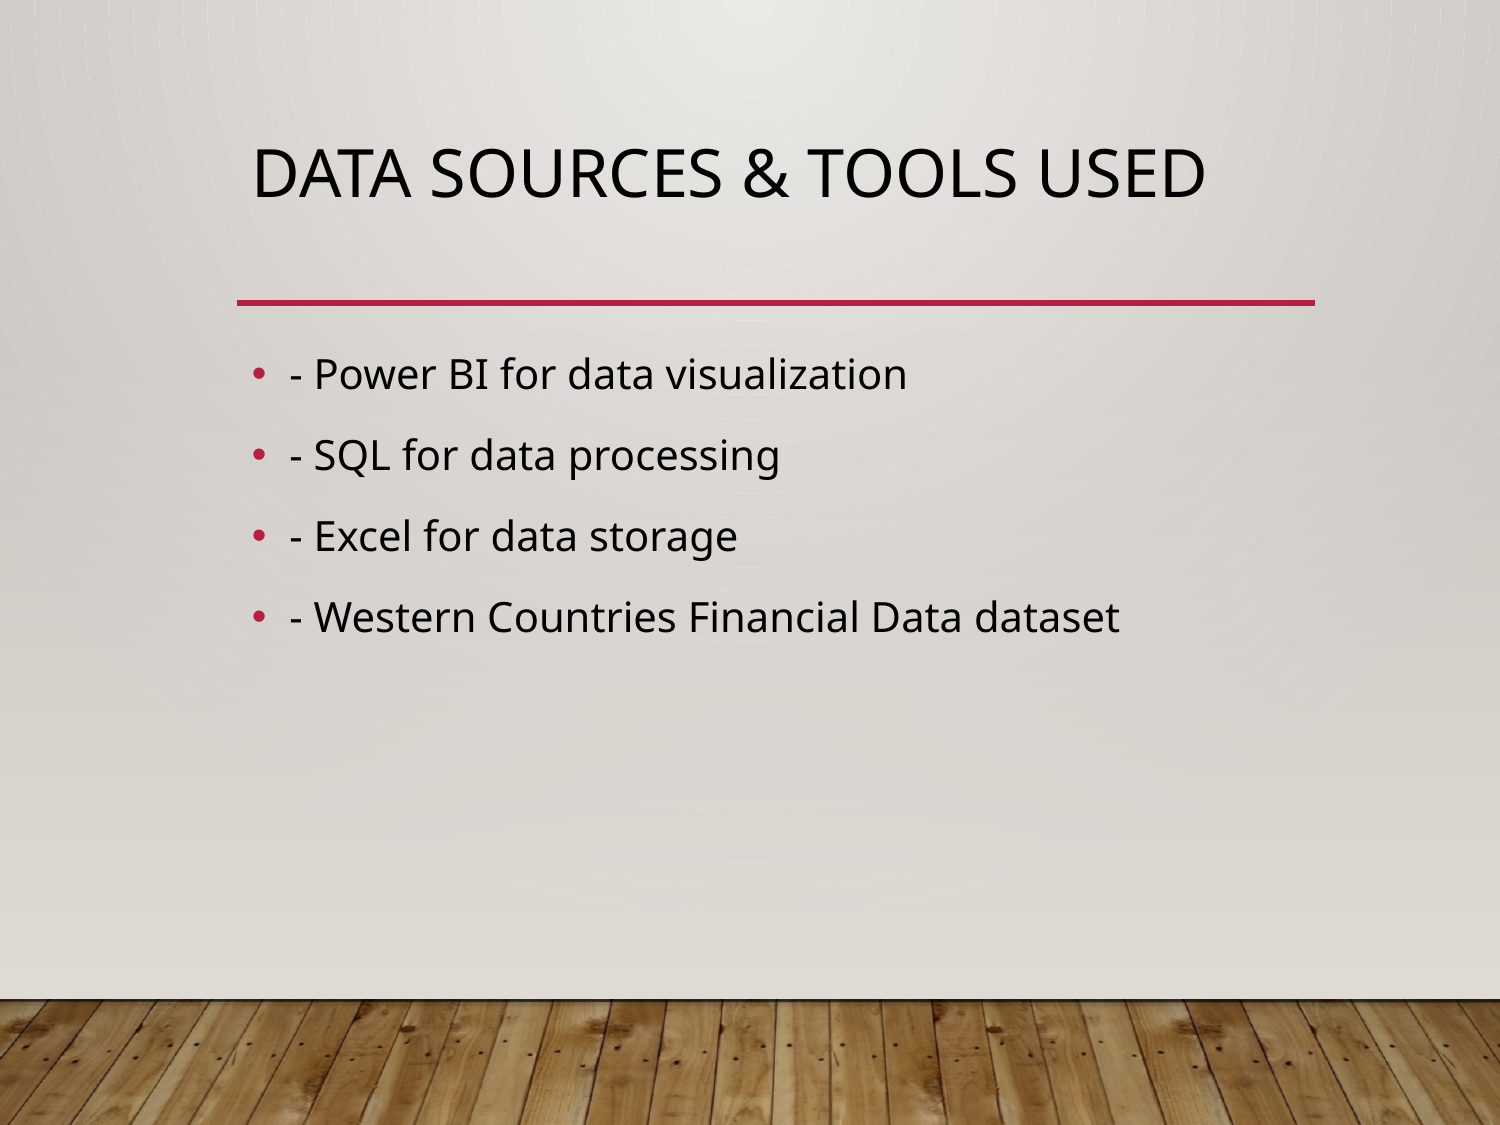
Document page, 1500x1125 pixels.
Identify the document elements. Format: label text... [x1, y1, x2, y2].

picture [0, 999, 1500, 1125]
title Data Sources & Tools Used [236, 131, 1315, 305]
list - Power BI for data visualization - SQL for data processing - Excel for data storage - Western Countries Financial Data dataset [236, 330, 1315, 897]
